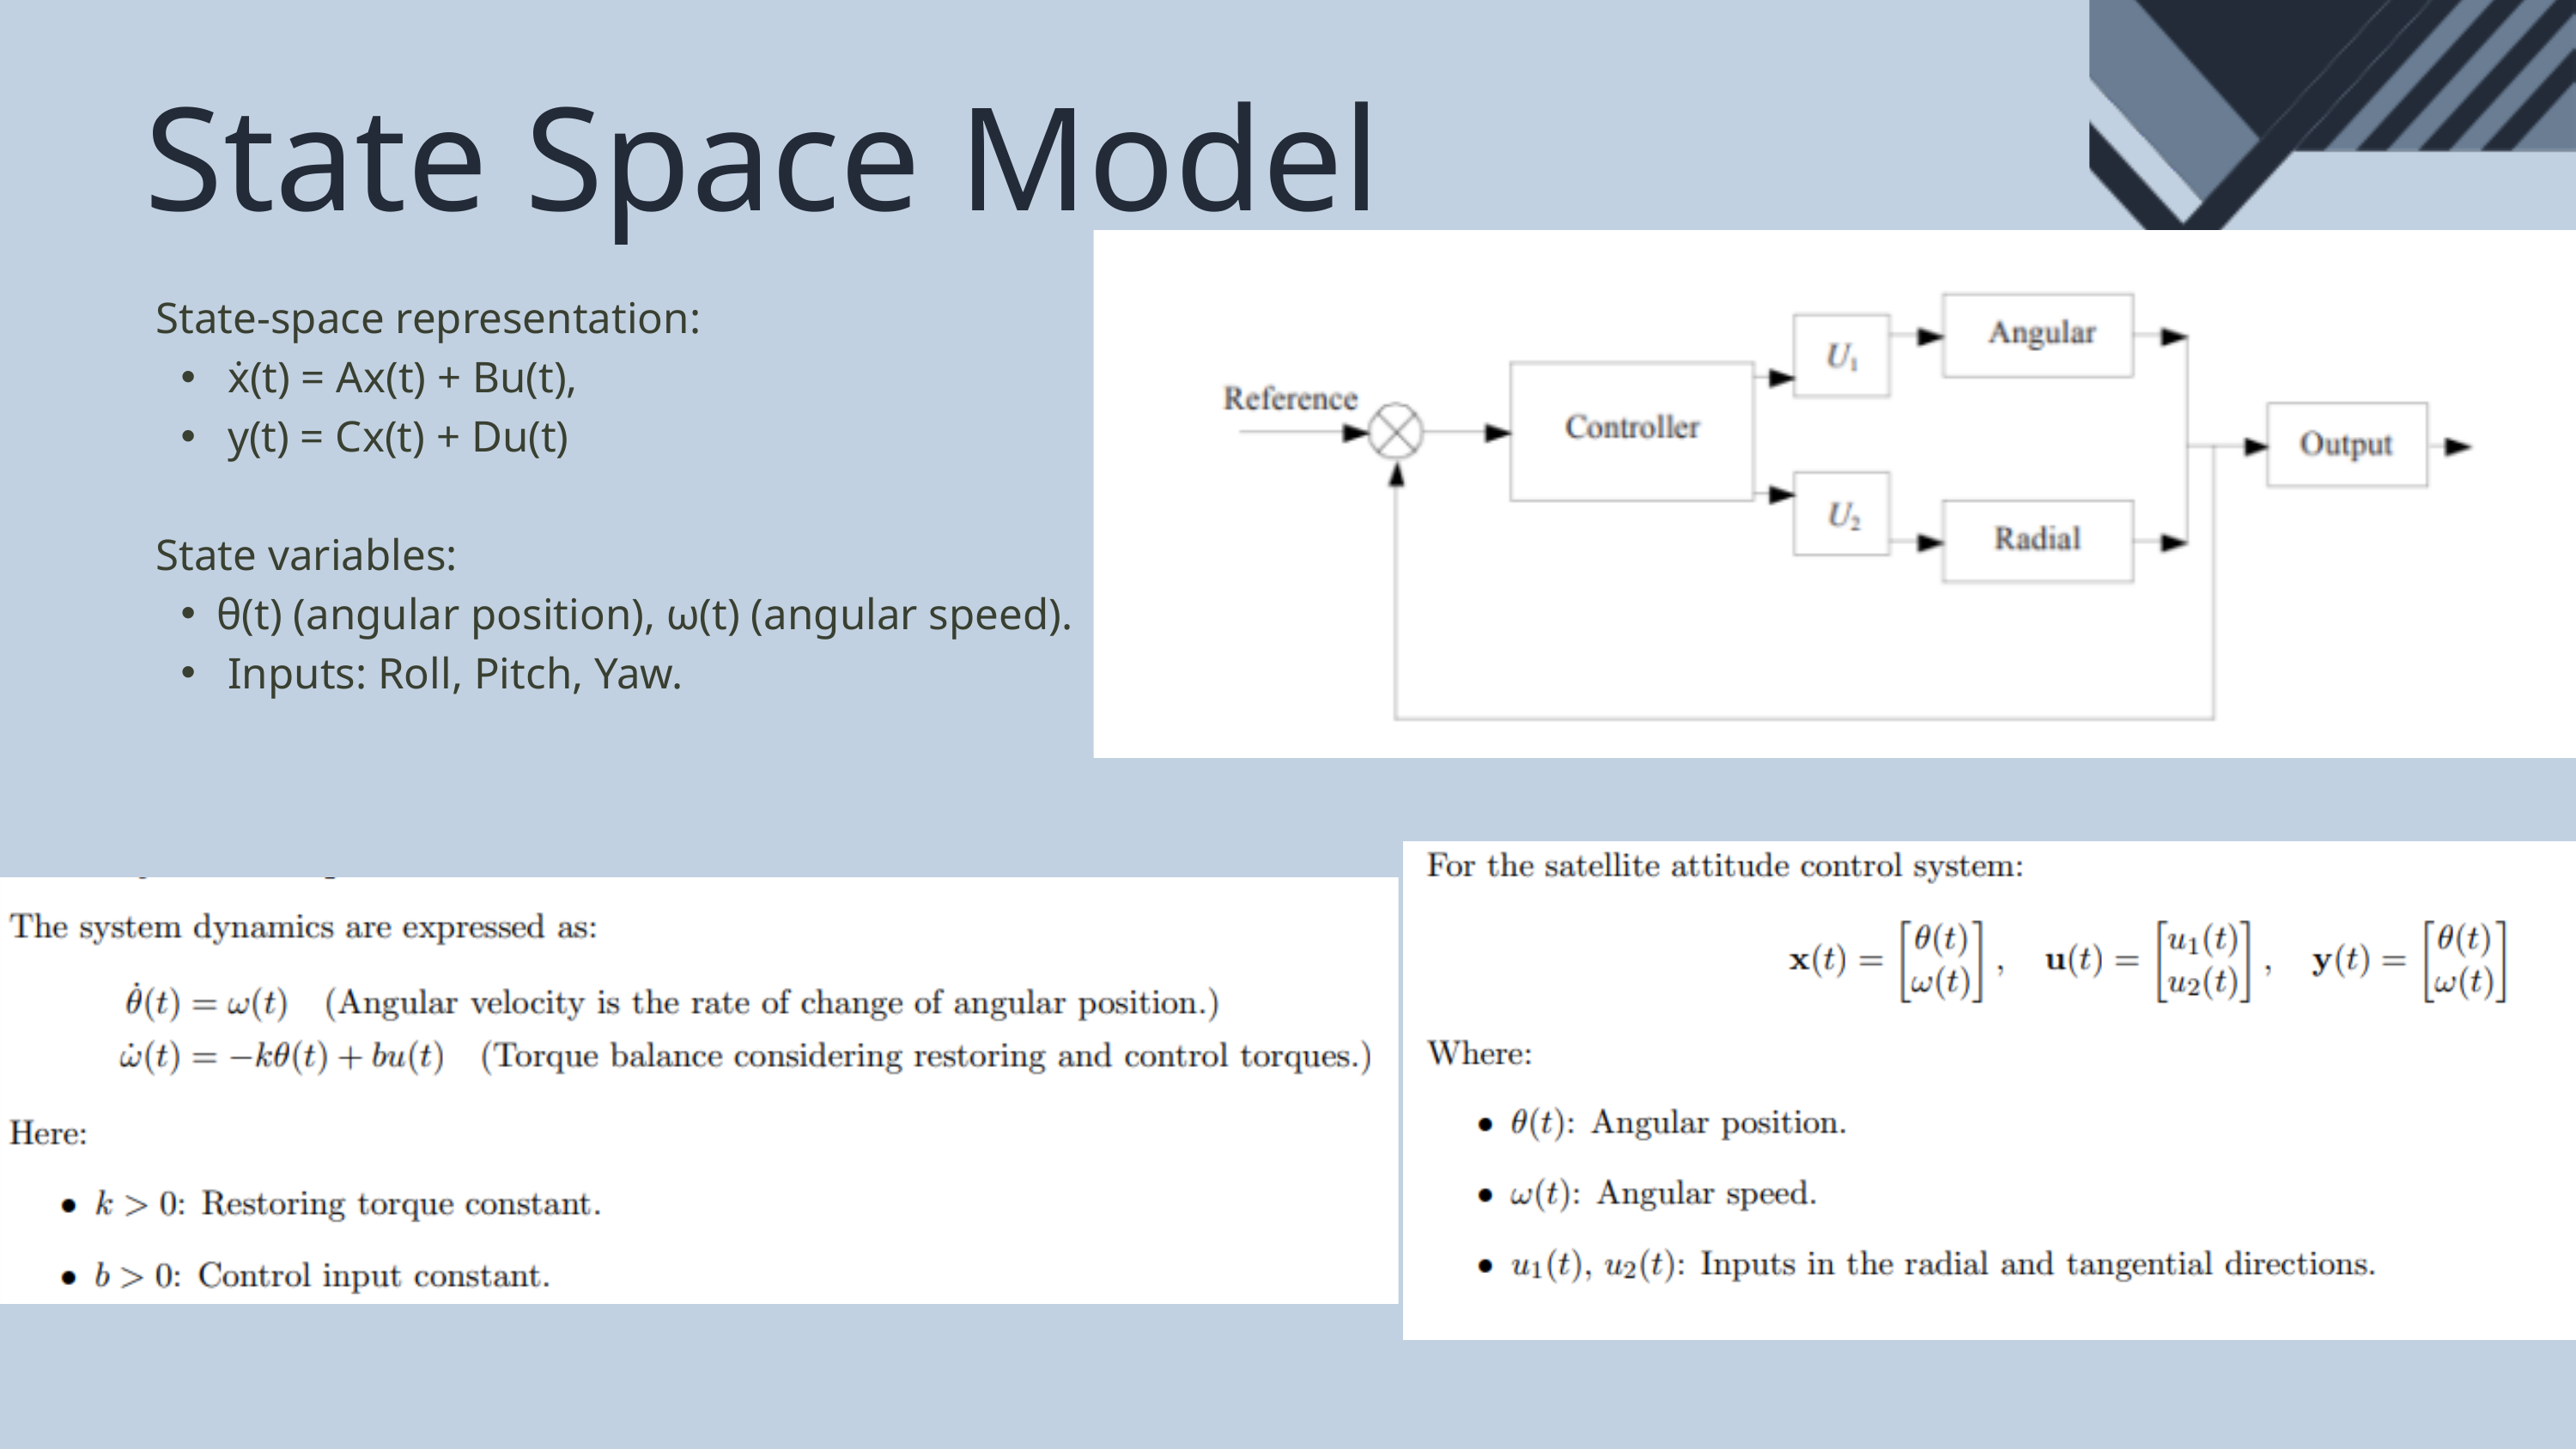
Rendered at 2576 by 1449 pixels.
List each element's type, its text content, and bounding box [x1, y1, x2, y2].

text_box [0, 877, 1399, 1304]
text_box [1402, 841, 2576, 1340]
text_box State Space Model [144, 39, 1580, 239]
text_box [2089, 0, 2576, 230]
text_box State-space representation: ẋ(t) = Ax(t) + Bu(t), y(t) = Cx(t) + Du(t) State variables: θ(t) (angular position), ω(t) (angular speed). Inputs: Roll, Pitch, Yaw. [144, 282, 1631, 810]
text_box [1093, 230, 2576, 758]
